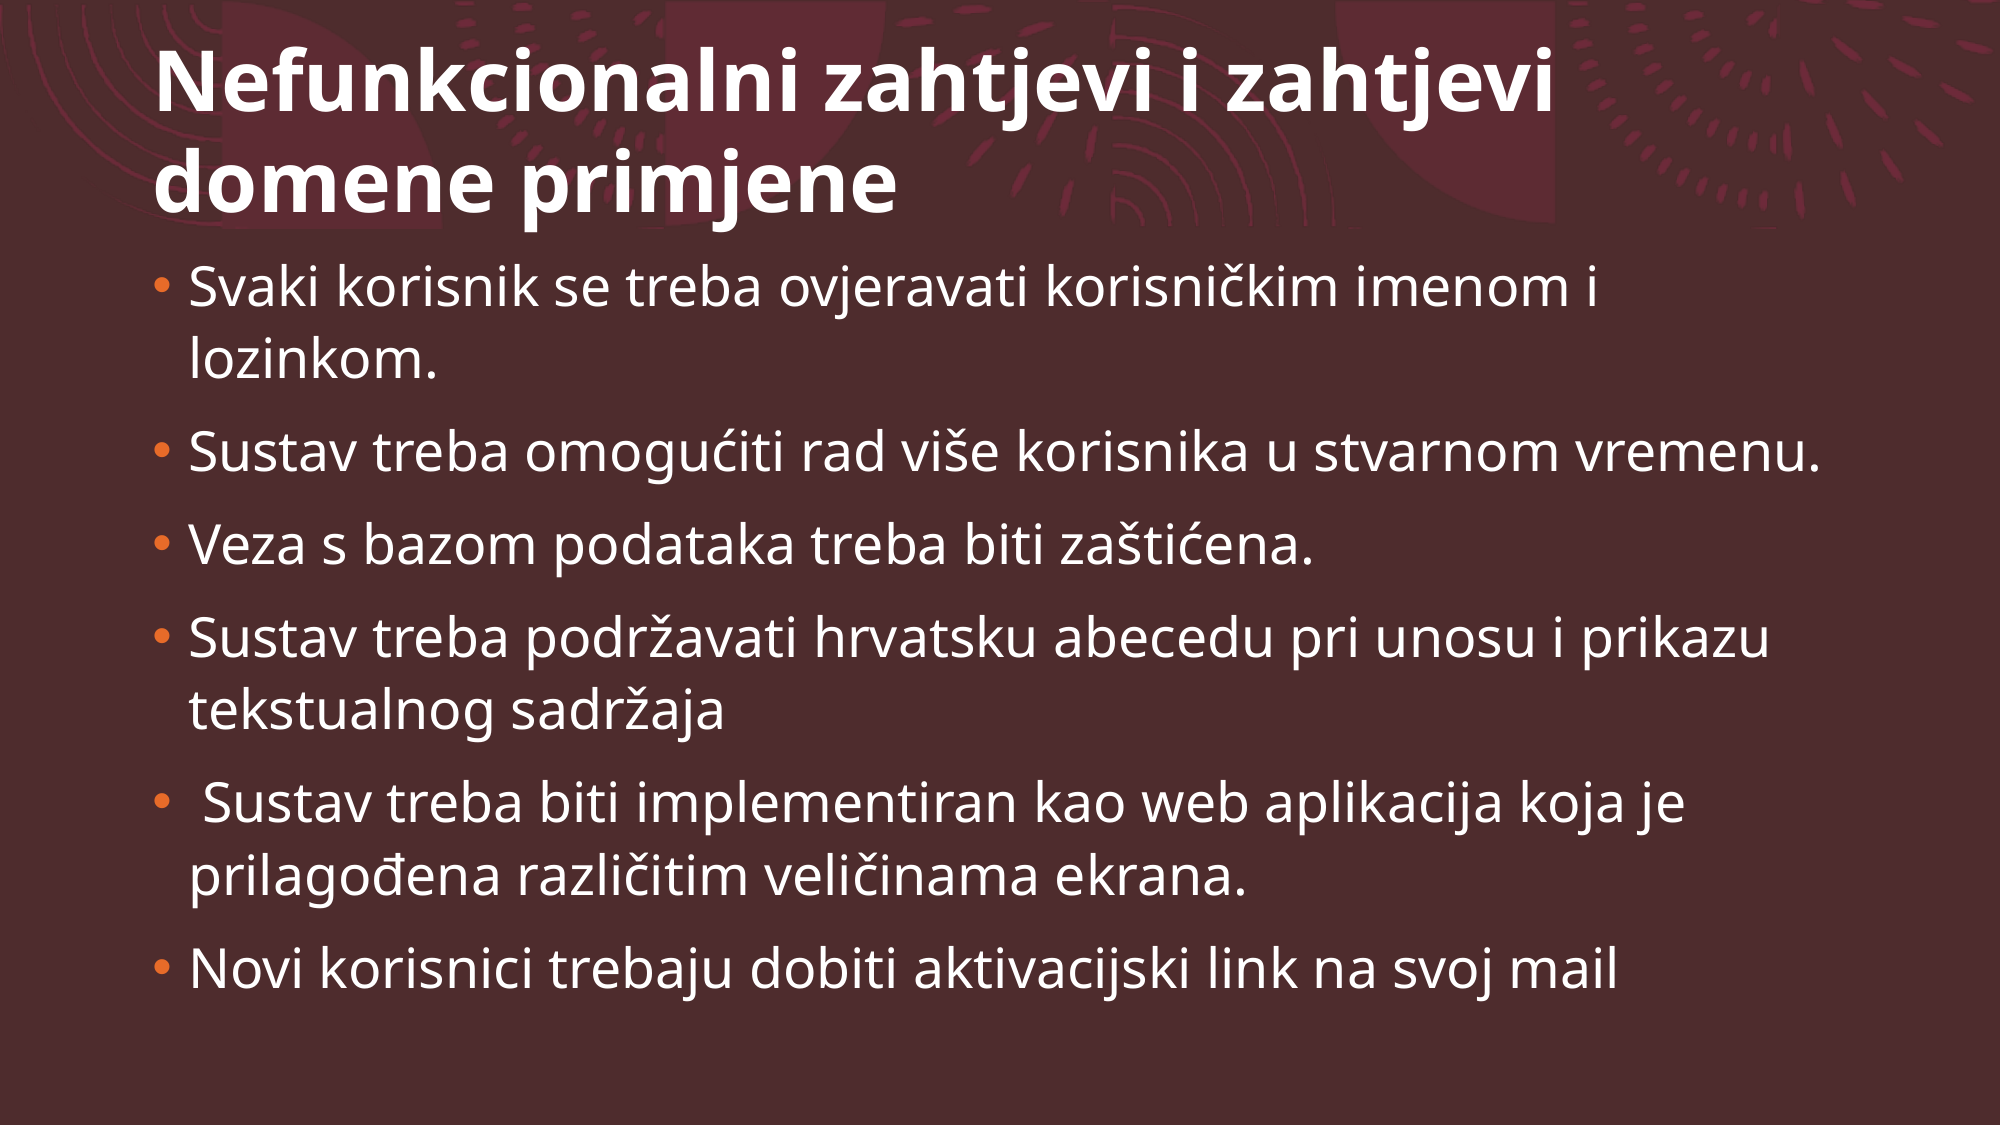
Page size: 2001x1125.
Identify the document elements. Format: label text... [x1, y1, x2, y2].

list Svaki korisnik se treba ovjeravati korisničkim imenom i lozinkom. Sustav treba omogućiti rad više korisnika u stvarnom vremenu. Veza s bazom podataka treba biti zaštićena. Sustav treba podržavati hrvatsku abecedu pri unosu i prikazu tekstualnog sadržaja Sustav treba biti implementiran kao web aplikacija koja je prilagođena različitim veličinama ekrana. Novi korisnici trebaju dobiti aktivacijski link na svoj mail [137, 236, 1863, 1040]
title Nefunkcionalni zahtjevi i zahtjevi domene primjene [137, 19, 1863, 236]
